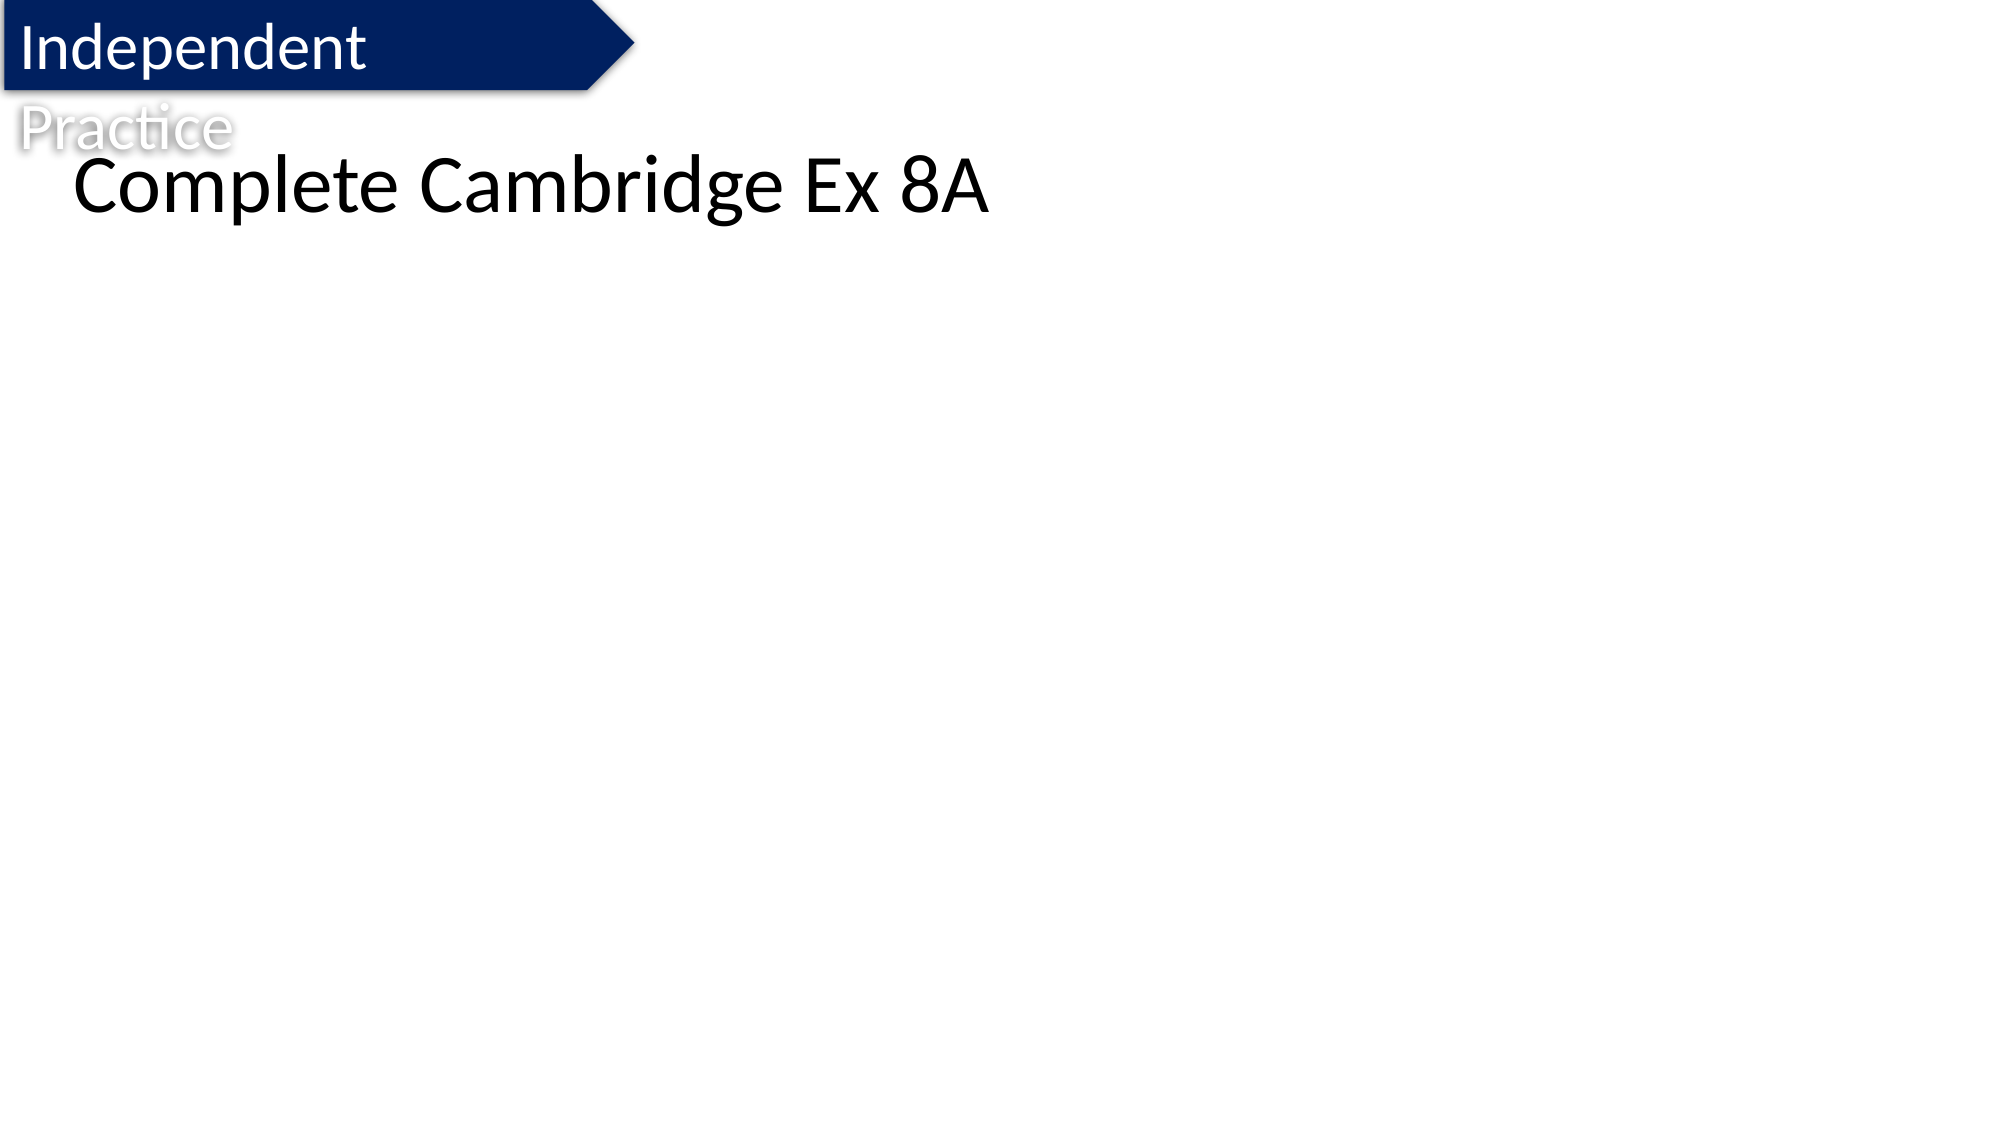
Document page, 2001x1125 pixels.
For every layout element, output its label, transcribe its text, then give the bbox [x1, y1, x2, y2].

subtitle Complete Cambridge Ex 8A [58, 133, 1559, 278]
text_box Independent Practice [4, 0, 635, 91]
